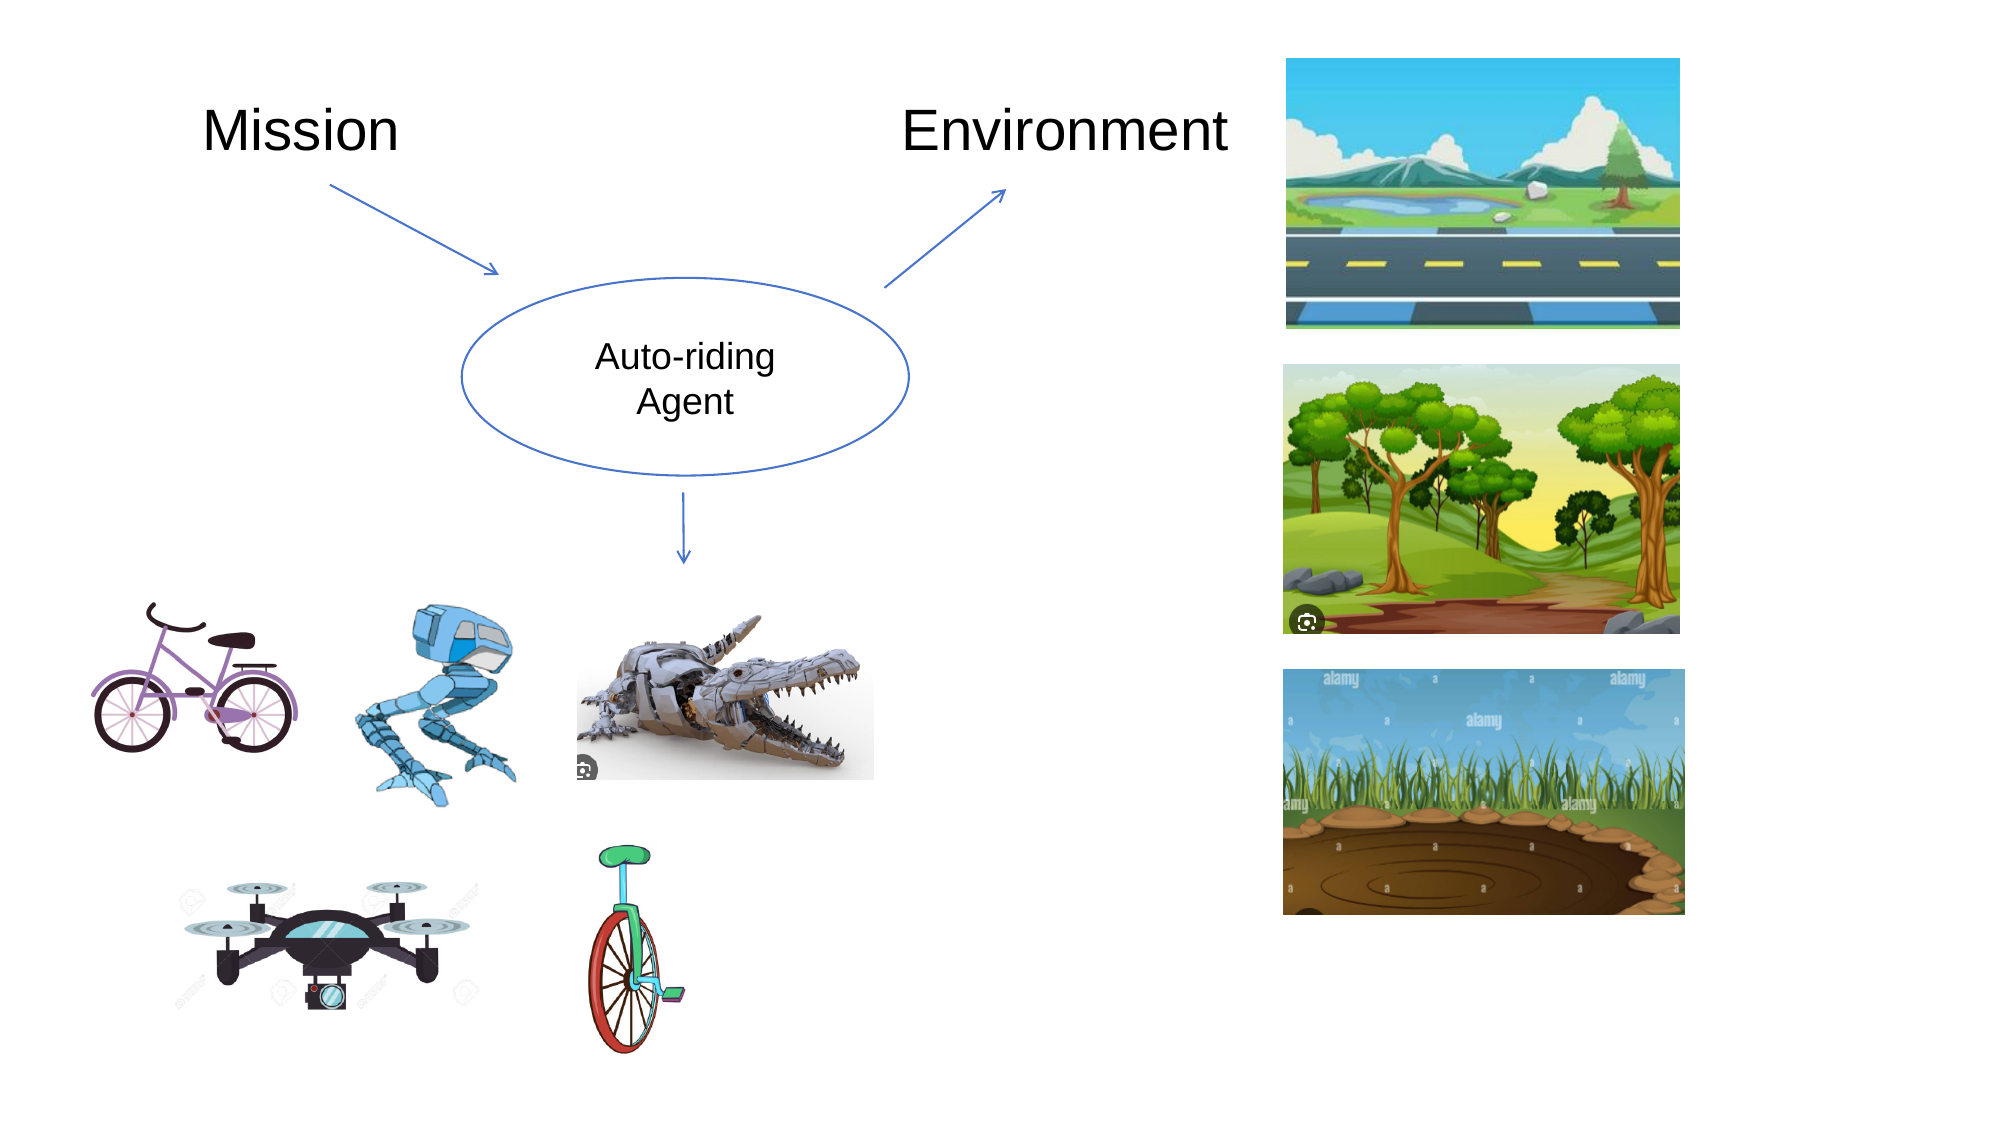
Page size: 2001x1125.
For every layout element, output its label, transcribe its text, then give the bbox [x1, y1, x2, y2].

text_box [329, 184, 500, 276]
picture [557, 834, 702, 1061]
picture [1282, 668, 1686, 916]
picture [1286, 57, 1681, 330]
picture [87, 589, 301, 765]
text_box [883, 188, 1007, 289]
picture [174, 834, 481, 1024]
picture [1282, 364, 1681, 635]
text_box Auto-riding Agent [460, 276, 910, 477]
picture [577, 602, 874, 781]
text_box Environment [817, 85, 1286, 170]
picture [329, 589, 542, 819]
text_box Mission [150, 85, 452, 170]
